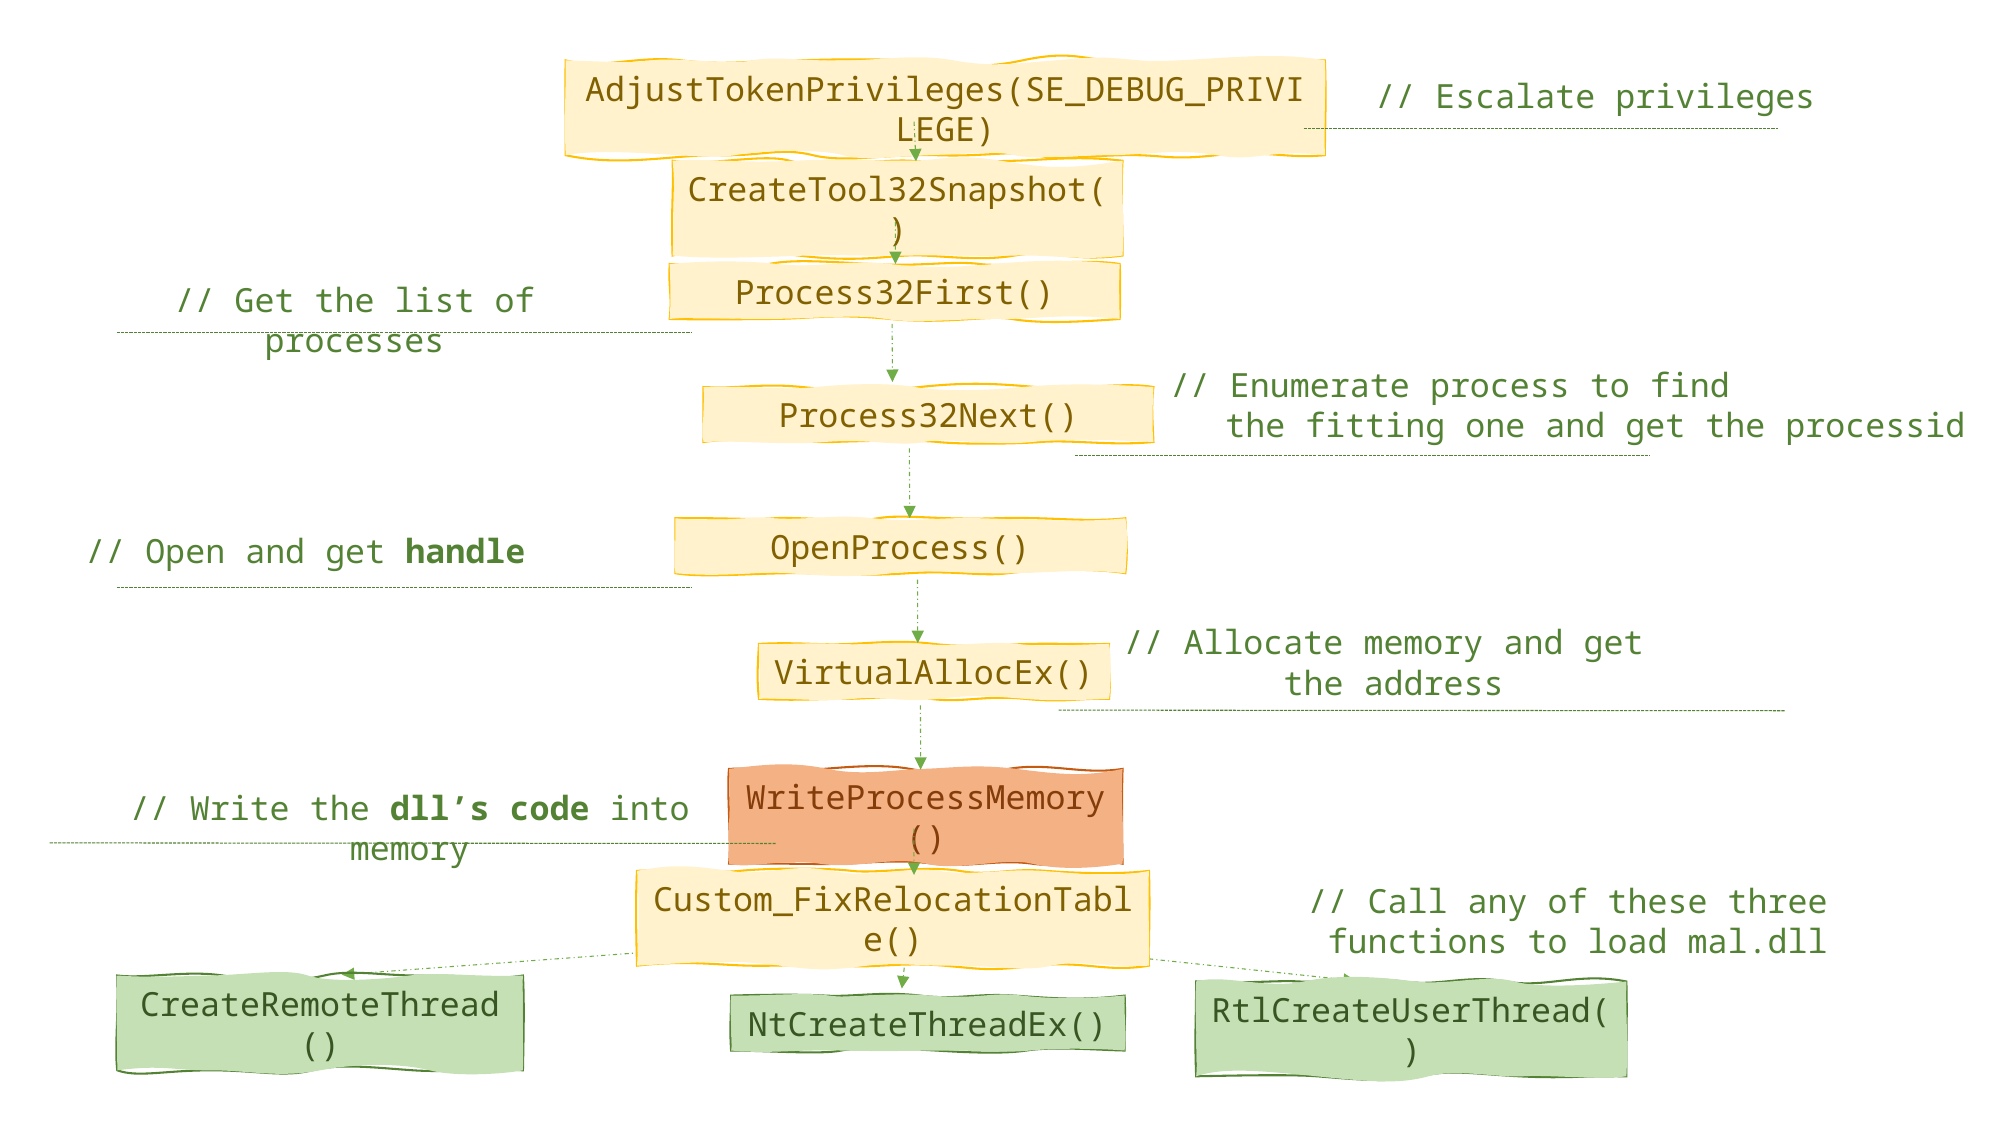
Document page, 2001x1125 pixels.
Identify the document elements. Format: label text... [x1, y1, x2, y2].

text_box CreateRemoteThread() [115, 972, 525, 1075]
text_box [1075, 356, 2000, 456]
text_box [49, 779, 777, 844]
text_box CreateTool32Snapshot() [671, 157, 1124, 260]
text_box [1039, 614, 1785, 711]
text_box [84, 271, 692, 333]
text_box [904, 932, 1356, 981]
text_box Process32First() [668, 260, 1122, 324]
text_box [1303, 67, 1866, 129]
text_box VirtualAllocEx()​ [756, 640, 1039, 702]
text_box // Call any of these three functions to load mal.dll [1170, 872, 1985, 969]
text_box Custom_FixRelocationTable()​ [635, 866, 1151, 932]
text_box Process32Next() [702, 382, 1075, 445]
text_box NtCreateThreadEx()​ [729, 992, 1127, 1054]
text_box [2, 522, 692, 588]
text_box AdjustTokenPrivileges(SE_DEBUG_PRIVILEGE) [564, 54, 1327, 162]
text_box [341, 932, 901, 975]
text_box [901, 932, 909, 989]
text_box RtlCreateUserThread() [1194, 976, 1628, 1082]
text_box OpenProcess() [674, 515, 1128, 577]
text_box WriteProcessMemory()​ [727, 764, 1124, 868]
